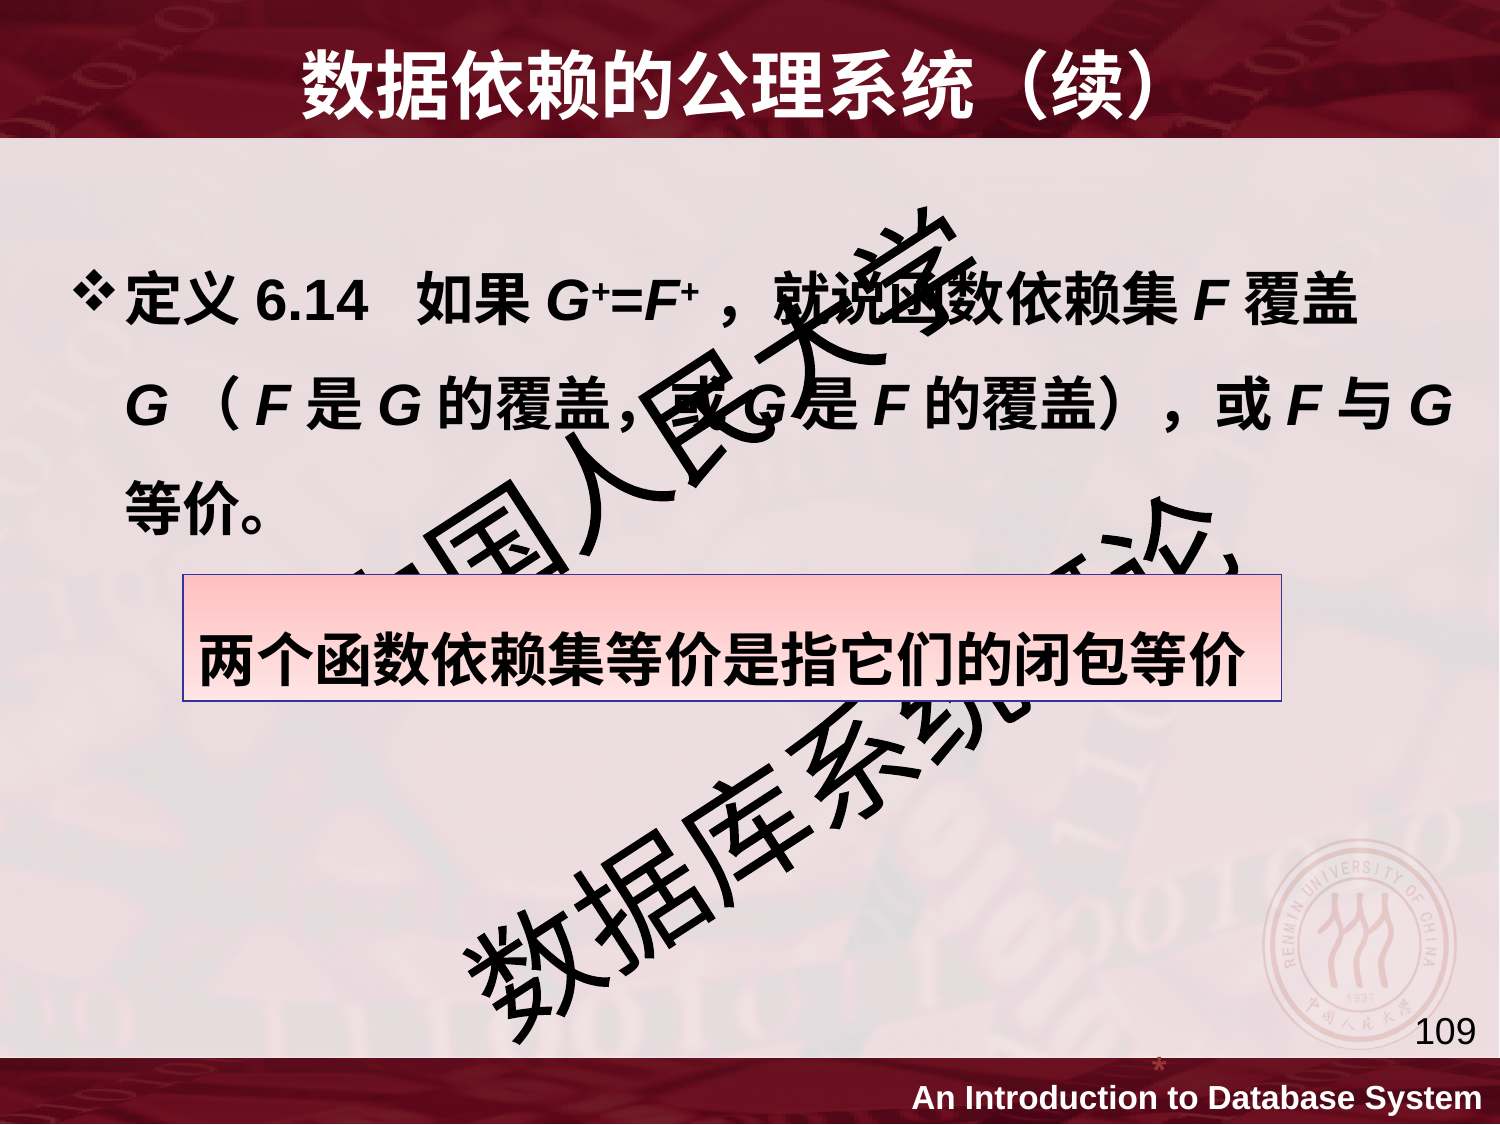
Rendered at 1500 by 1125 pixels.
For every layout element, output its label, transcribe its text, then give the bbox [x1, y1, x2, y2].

text_box * [1136, 1042, 1430, 1093]
picture [0, 0, 1500, 1125]
text_box 数据依赖的公理系统（续） [74, 6, 1425, 161]
text_box 两个函数依赖集等价是指它们的闭包等价 [183, 574, 1282, 702]
list 定义6.14 如果G+=F+，就说函数依赖集F覆盖G（F是G的覆盖，或G是F的覆盖），或F与G等价。 [52, 219, 1483, 1017]
text_box [88, 1039, 443, 1082]
